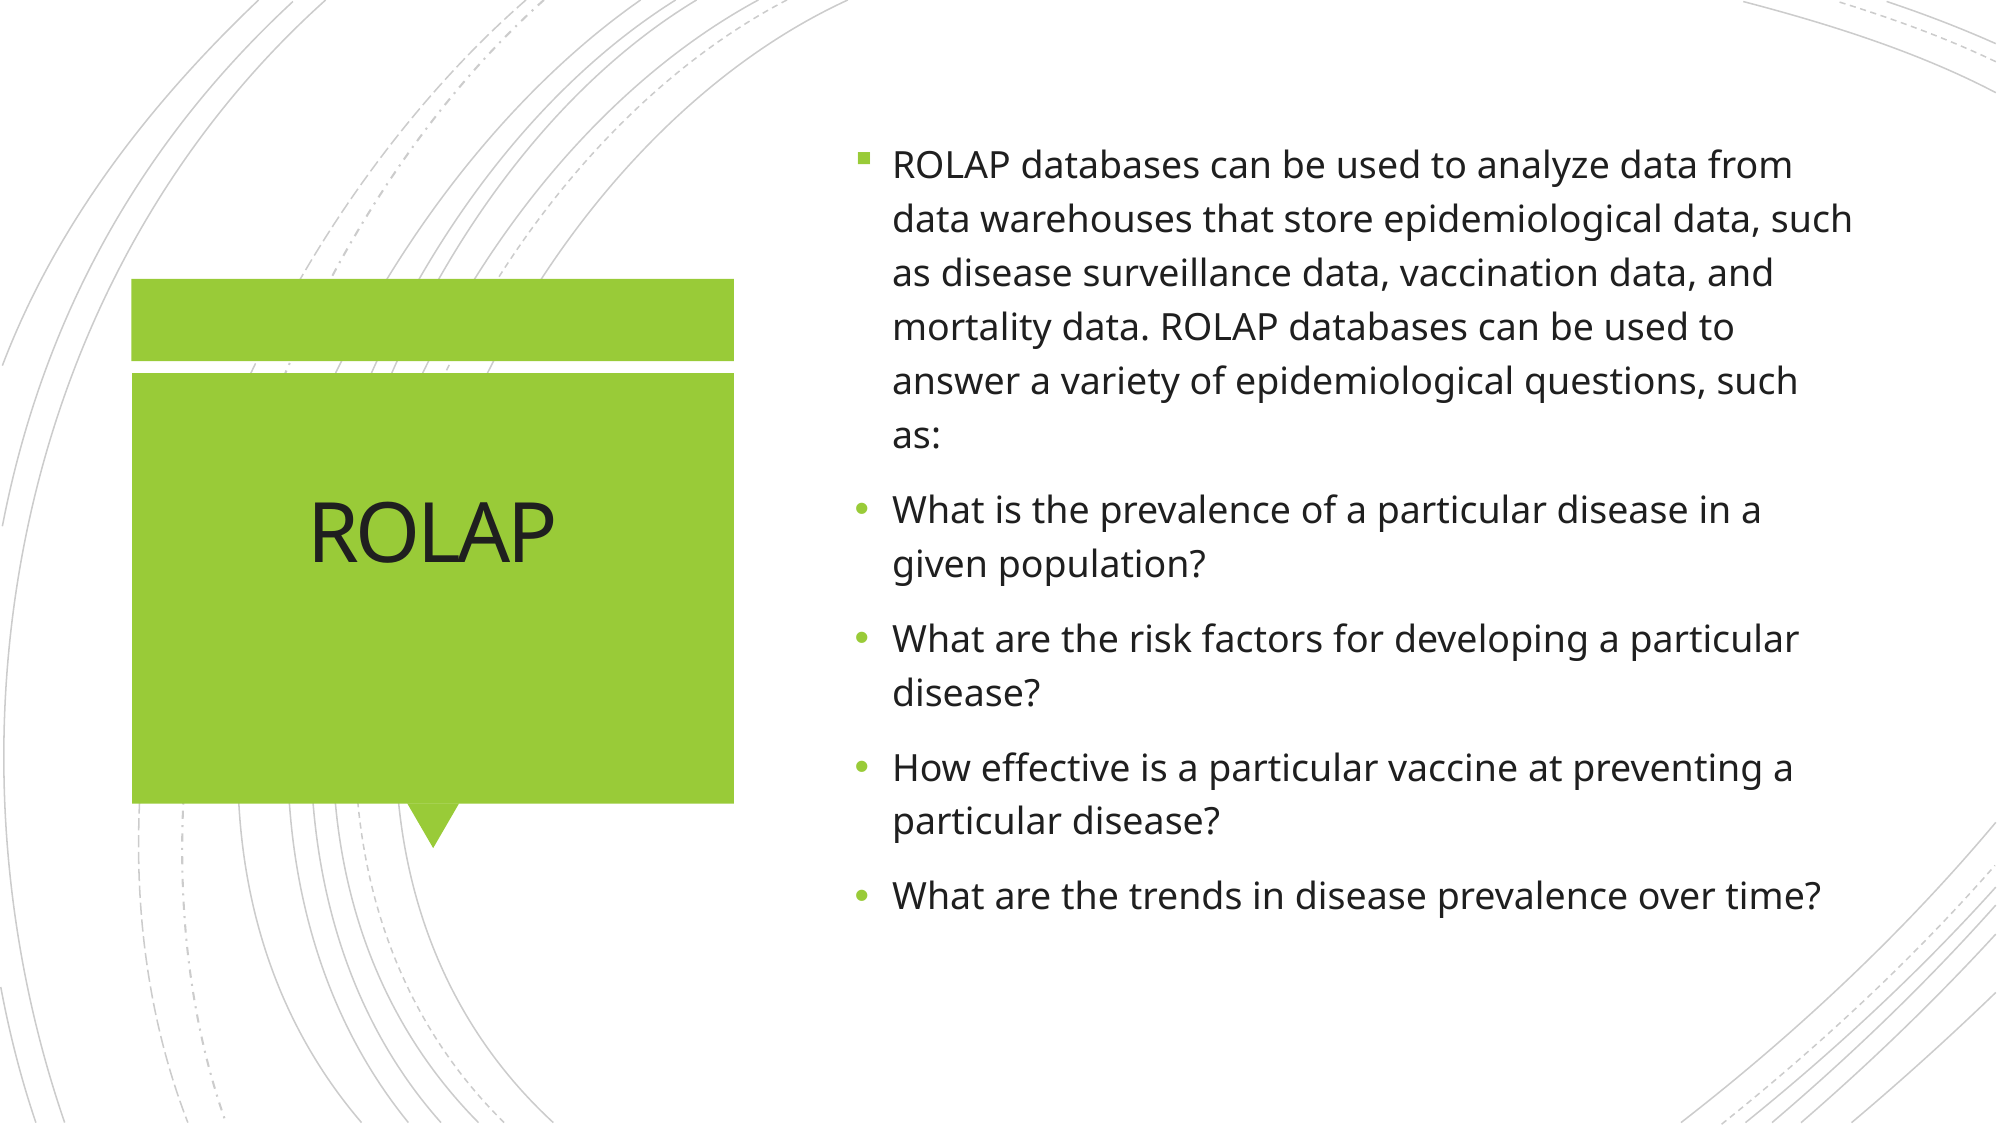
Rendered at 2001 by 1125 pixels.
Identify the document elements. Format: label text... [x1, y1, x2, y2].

title ROLAP [145, 385, 720, 789]
list ROLAP databases can be used to analyze data from data warehouses that store epidemiological data, such as disease surveillance data, vaccination data, and mortality data. ROLAP databases can be used to answer a variety of epidemiological questions, such as: What is the prevalence of a particular disease in a given population? What are the risk factors for developing a particular disease? How effective is a particular vaccine at preventing a particular disease? What are the trends in disease prevalence over time? [839, 131, 1871, 993]
